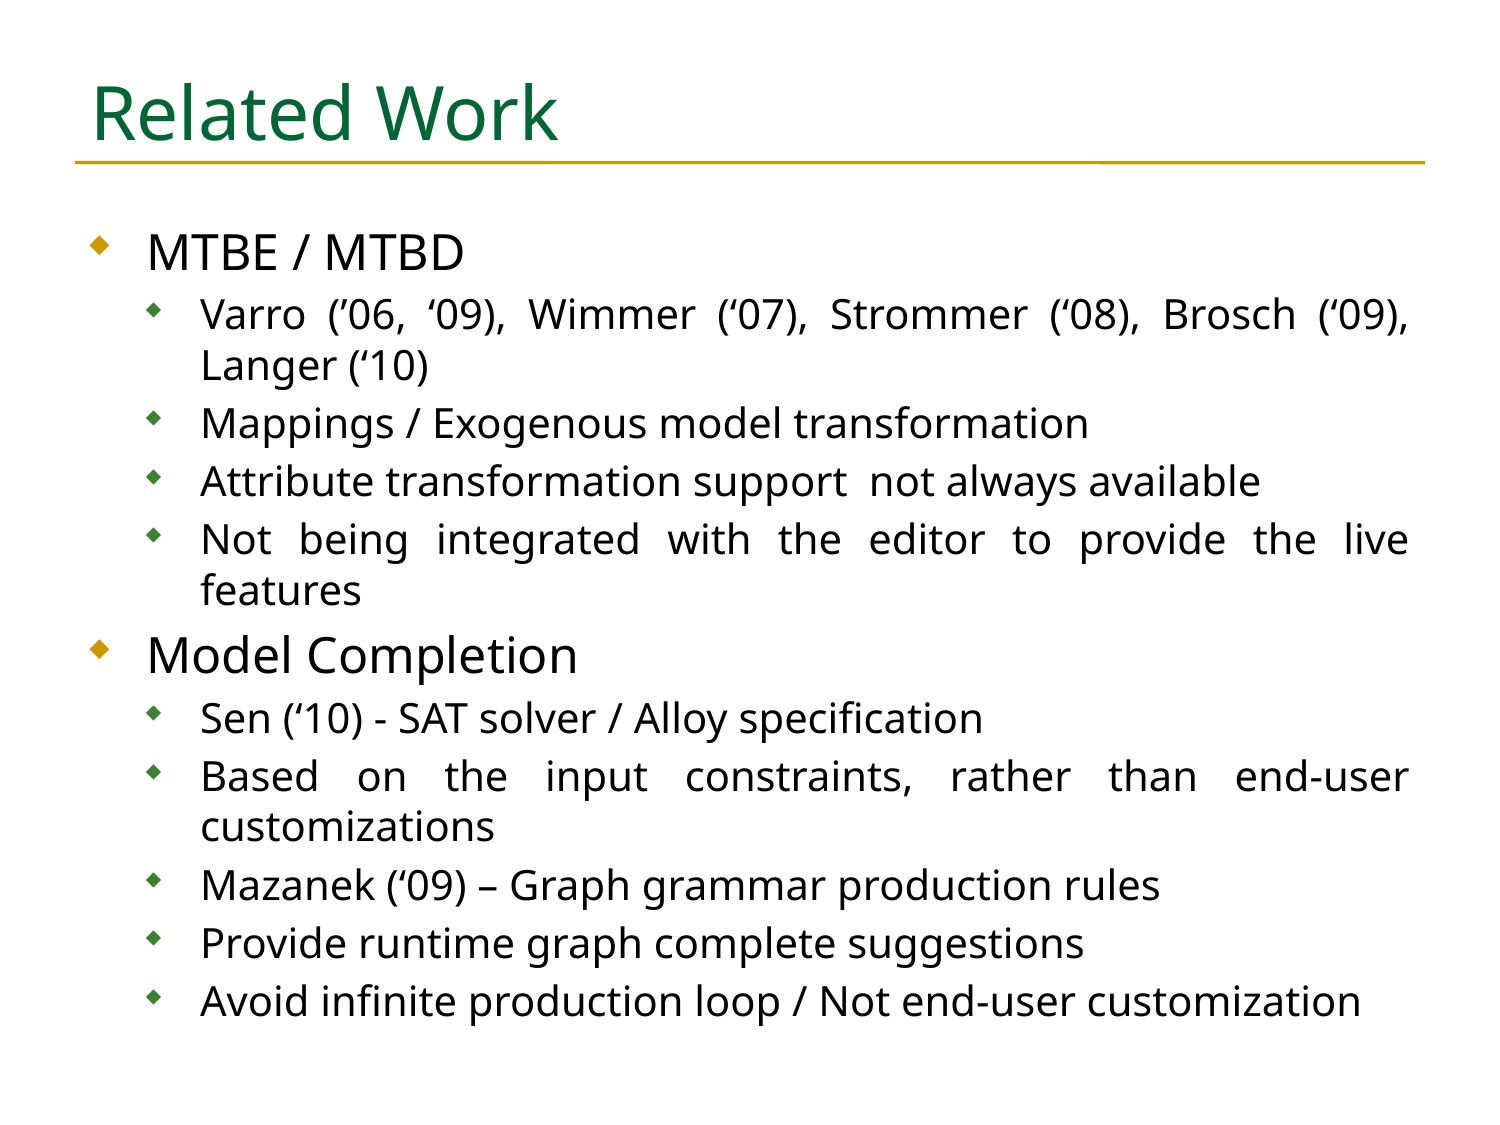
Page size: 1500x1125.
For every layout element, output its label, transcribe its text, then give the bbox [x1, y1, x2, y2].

list MTBE / MTBD Varro (’06, ‘09), Wimmer (‘07), Strommer (‘08), Brosch (‘09), Langer (‘10) Mappings / Exogenous model transformation Attribute transformation support not always available Not being integrated with the editor to provide the live features Model Completion Sen (‘10) - SAT solver / Alloy specification Based on the input constraints, rather than end-user customizations Mazanek (‘09) – Graph grammar production rules Provide runtime graph complete suggestions Avoid infinite production loop / Not end-user customization [74, 212, 1426, 1006]
title Related Work [74, 32, 1426, 163]
